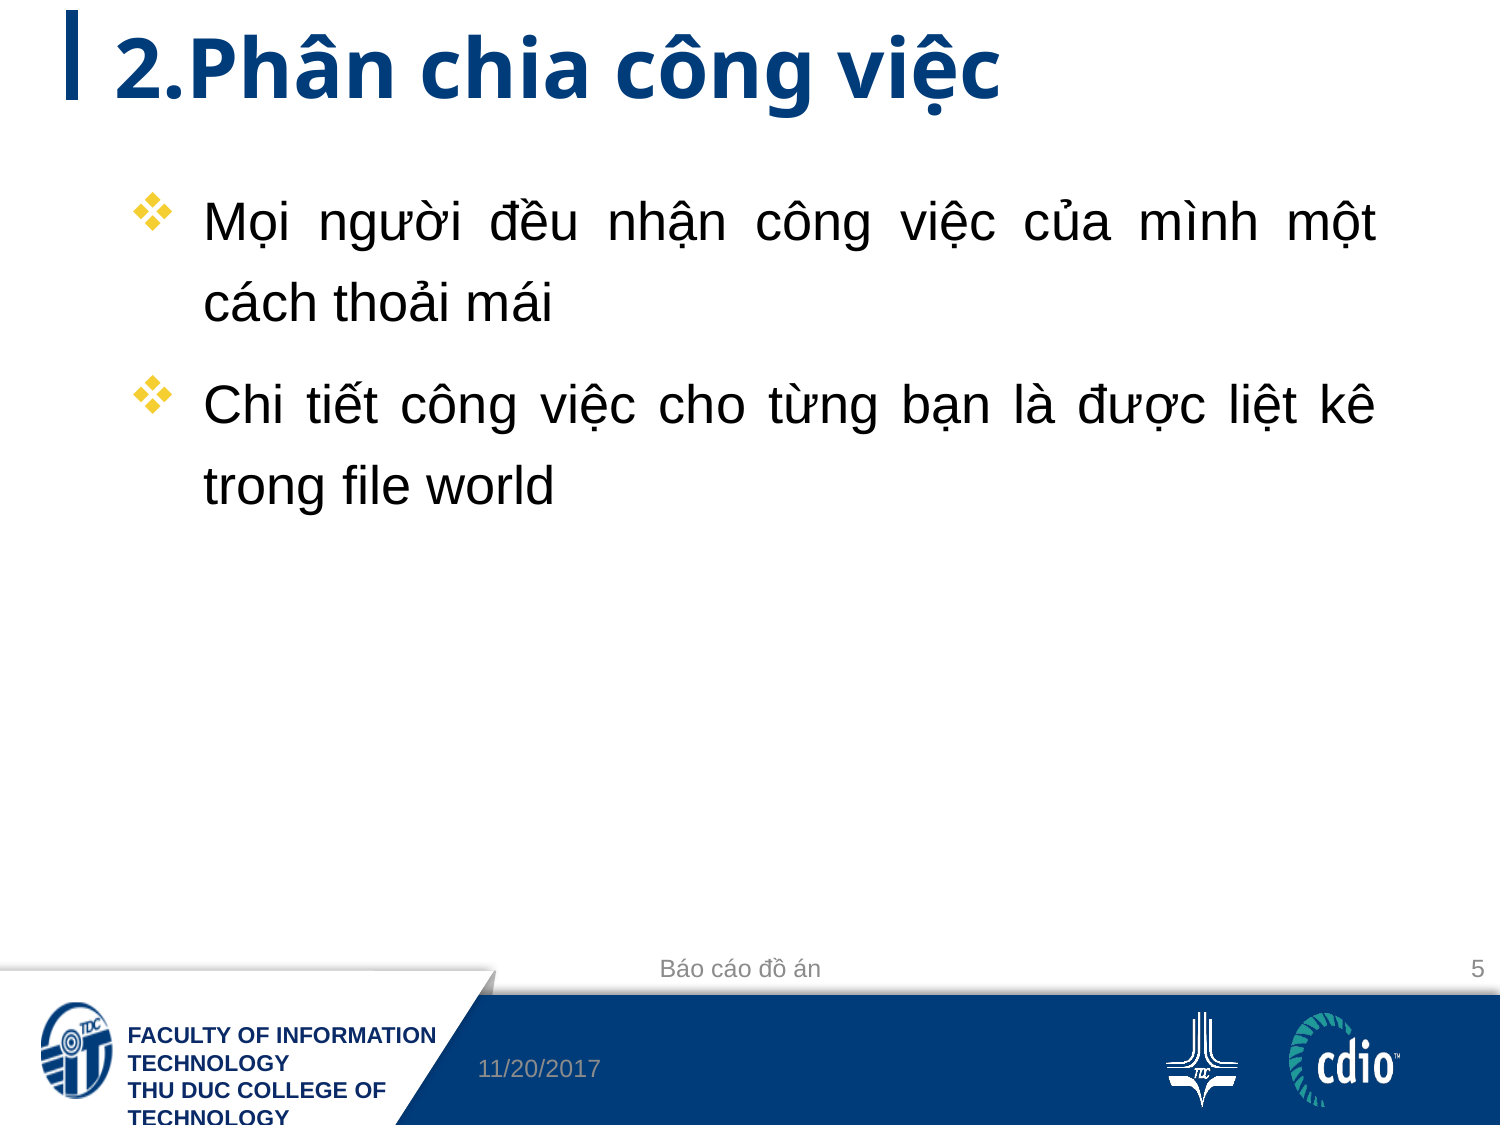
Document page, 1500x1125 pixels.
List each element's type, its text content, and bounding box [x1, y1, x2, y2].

picture [202, 1090, 209, 1096]
picture [1289, 1013, 1400, 1107]
picture [1166, 1012, 1238, 1109]
slide_number 5 [1425, 937, 1500, 998]
picture [257, 1090, 266, 1096]
title 2.Phân chia công việc [99, 5, 1394, 138]
picture [41, 1001, 340, 1099]
picture [163, 1090, 170, 1096]
picture [318, 1090, 327, 1096]
footer Báo cáo đồ án [487, 937, 994, 998]
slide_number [462, 1037, 800, 1098]
list Mọi người đều nhận công việc của mình một cách thoải mái Chi tiết công việc cho từng bạn là được liệt kê trong file world [99, 162, 1394, 882]
